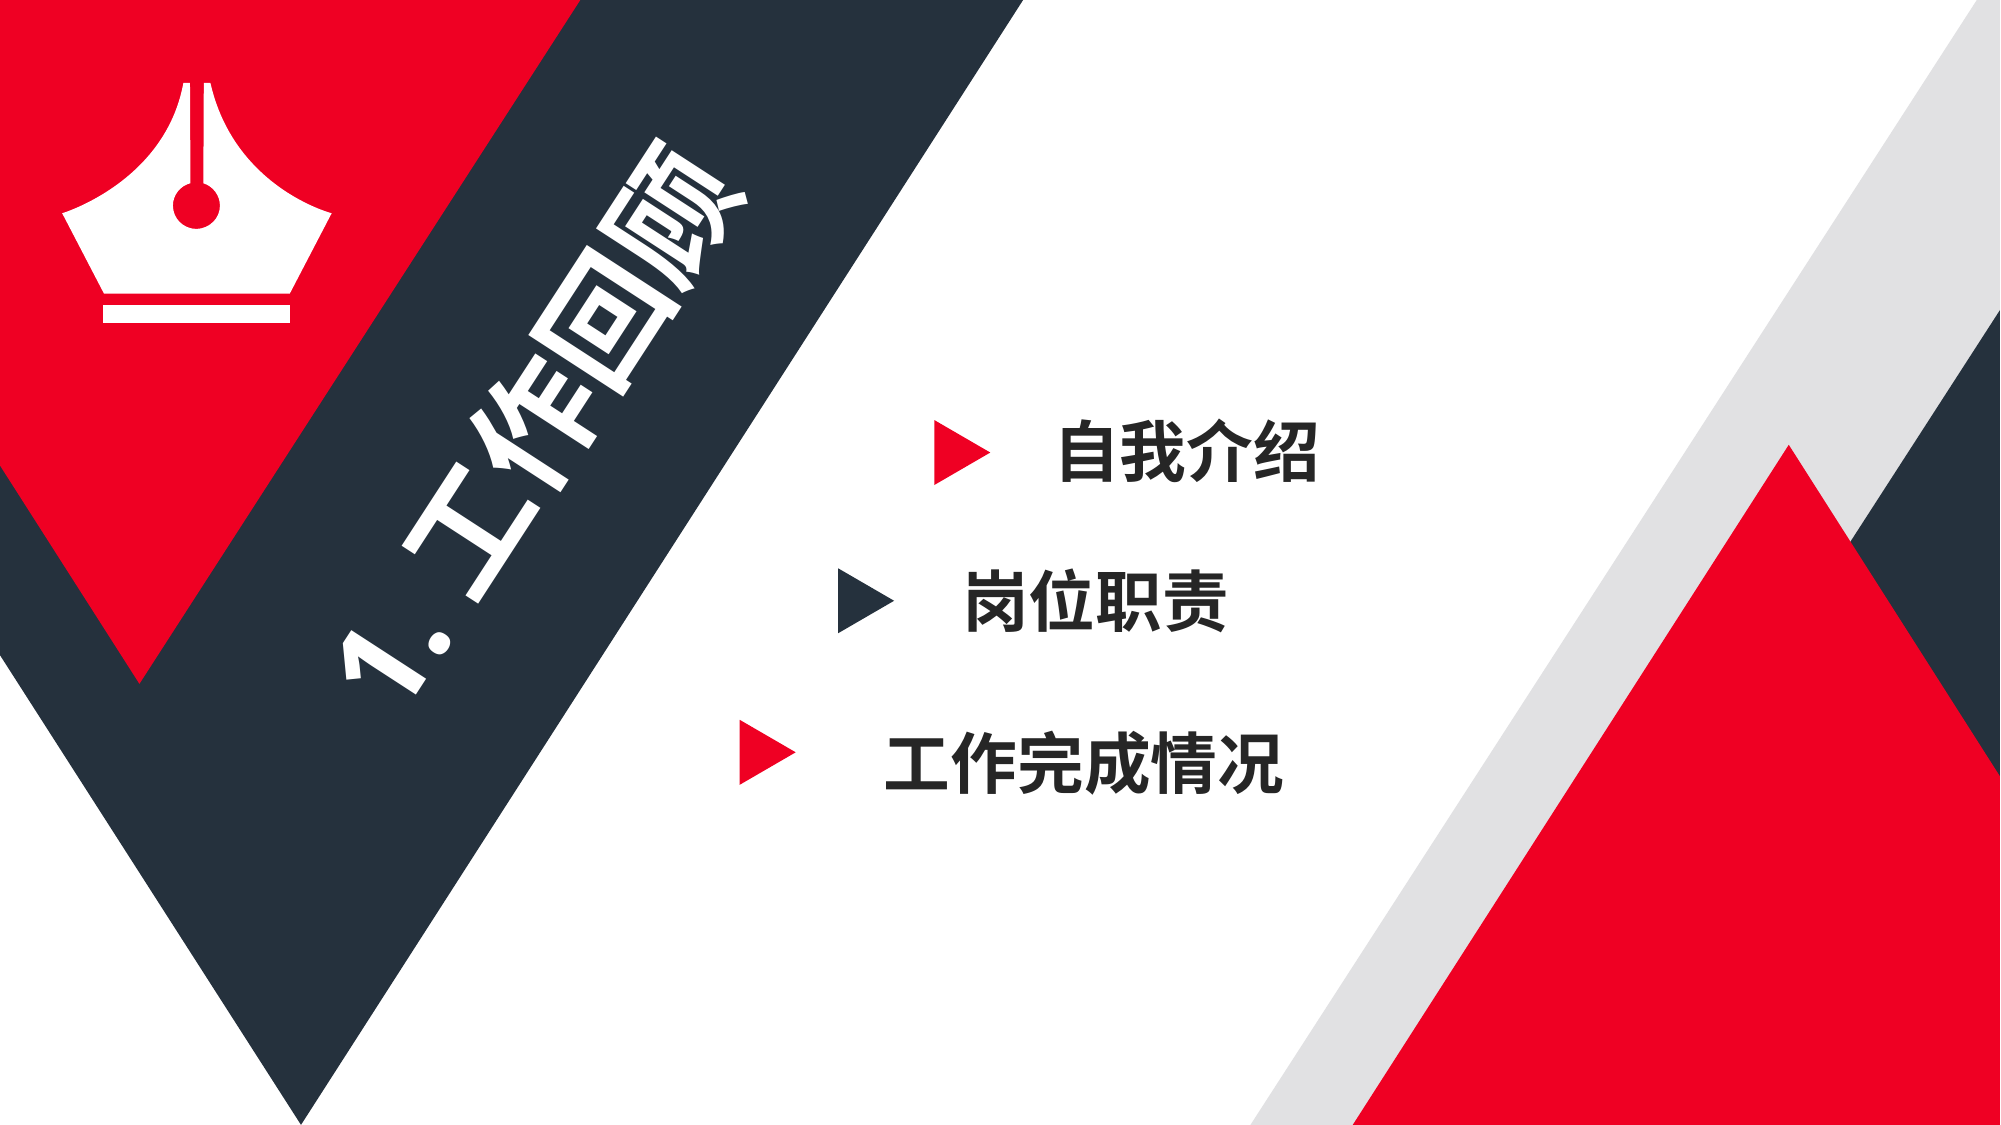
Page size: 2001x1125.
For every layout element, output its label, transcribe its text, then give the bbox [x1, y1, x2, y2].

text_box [838, 552, 1246, 649]
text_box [62, 82, 332, 323]
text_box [1352, 0, 2000, 1125]
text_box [739, 714, 1302, 811]
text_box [934, 322, 1337, 499]
text_box 1.工作回顾 [279, 103, 781, 753]
text_box [0, 0, 581, 684]
text_box [0, 0, 1024, 1125]
